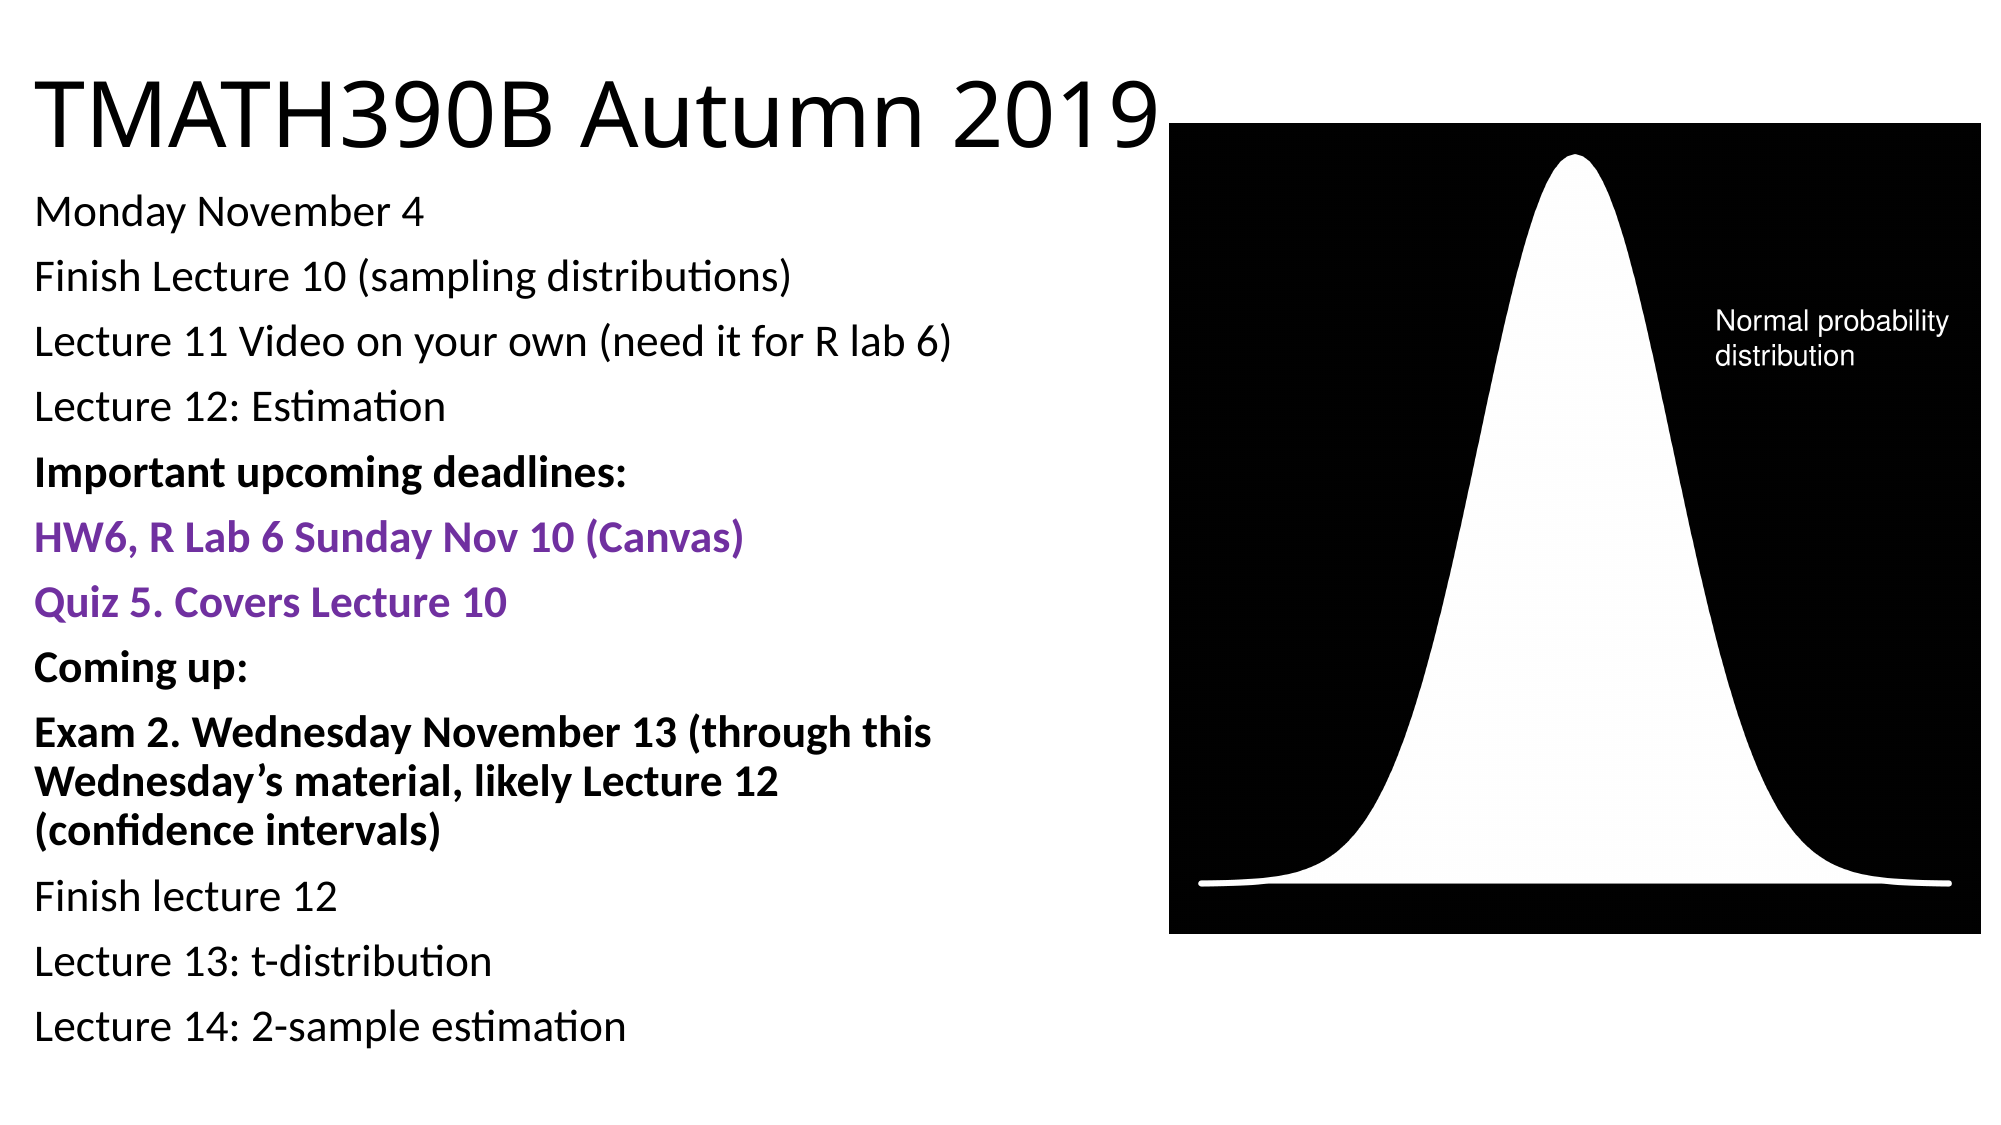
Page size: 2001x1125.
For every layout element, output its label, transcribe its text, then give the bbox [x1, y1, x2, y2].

title TMATH390B Autumn 2019 [19, 9, 1745, 227]
picture [1169, 122, 1981, 934]
list Monday November 4 Finish Lecture 10 (sampling distributions) Lecture 11 Video on your own (need it for R lab 6) Lecture 12: Estimation Important upcoming deadlines: HW6, R Lab 6 Sunday Nov 10 (Canvas) Quiz 5. Covers Lecture 10 Coming up: Exam 2. Wednesday November 13 (through this Wednesday’s material, likely Lecture 12 (confidence intervals) Finish lecture 12 Lecture 13: t-distribution Lecture 14: 2-sample estimation [19, 179, 1024, 1060]
